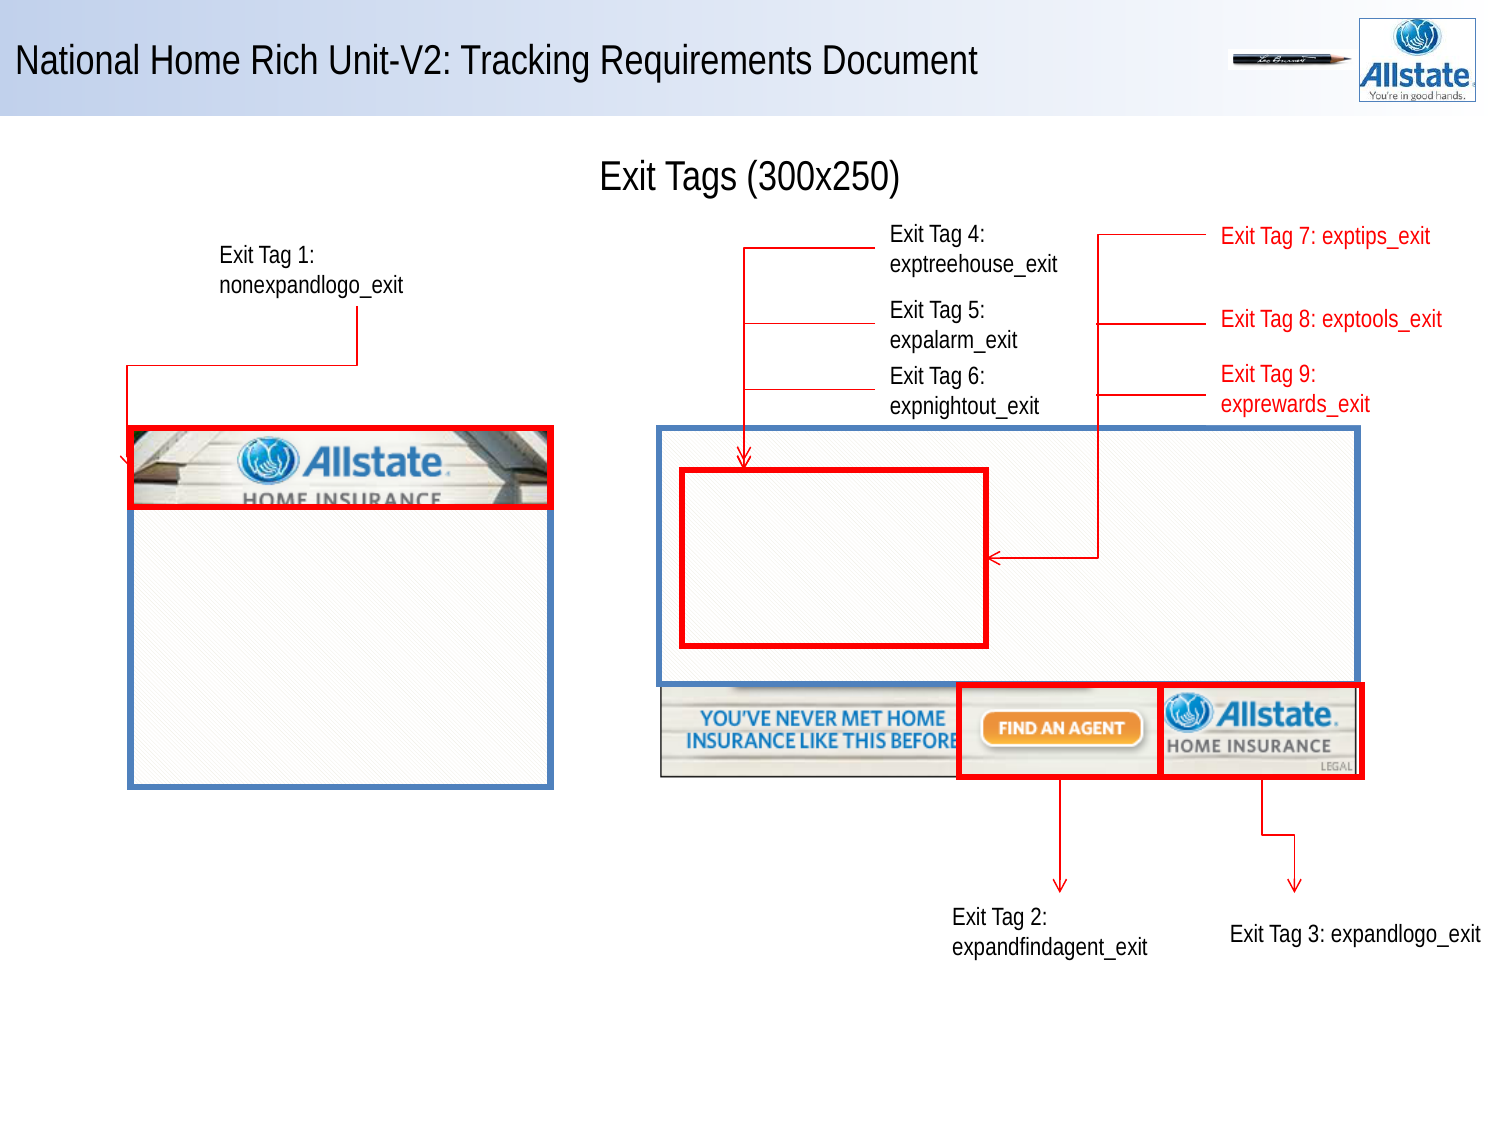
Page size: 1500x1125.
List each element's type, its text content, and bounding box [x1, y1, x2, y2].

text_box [1220, 818, 1337, 852]
text_box Exit Tag 7: exptips_exit [1206, 212, 1476, 257]
text_box National Home Rich Unit-V2: Tracking Requirements Document [0, 25, 1238, 94]
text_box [743, 323, 876, 462]
text_box Exit Tag 3: expandlogo_exit [1215, 910, 1500, 955]
text_box Exit Tag 5: expalarm_exit [879, 286, 980, 352]
text_box Exit Tag 4: exptreehouse_exit [875, 210, 1145, 286]
picture [130, 428, 551, 780]
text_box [163, 273, 325, 501]
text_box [743, 467, 876, 471]
text_box Exit Tag 8: exptools_exit [1211, 295, 1476, 341]
picture [659, 428, 1358, 780]
text_box Exit Tag 1: nonexpandlogo_exit [204, 231, 510, 306]
text_box [0, 0, 1499, 117]
text_box Exit Tag 6: expnightout_exit [880, 352, 980, 426]
picture [1359, 17, 1476, 101]
picture [1228, 48, 1358, 71]
text_box Exit Tag 9: exprewards_exit [1211, 350, 1476, 426]
text_box Exit Tags (300x250) [0, 141, 1500, 211]
text_box Exit Tag 2: expandfindagent_exit [937, 893, 1243, 968]
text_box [743, 248, 876, 323]
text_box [986, 234, 1207, 559]
